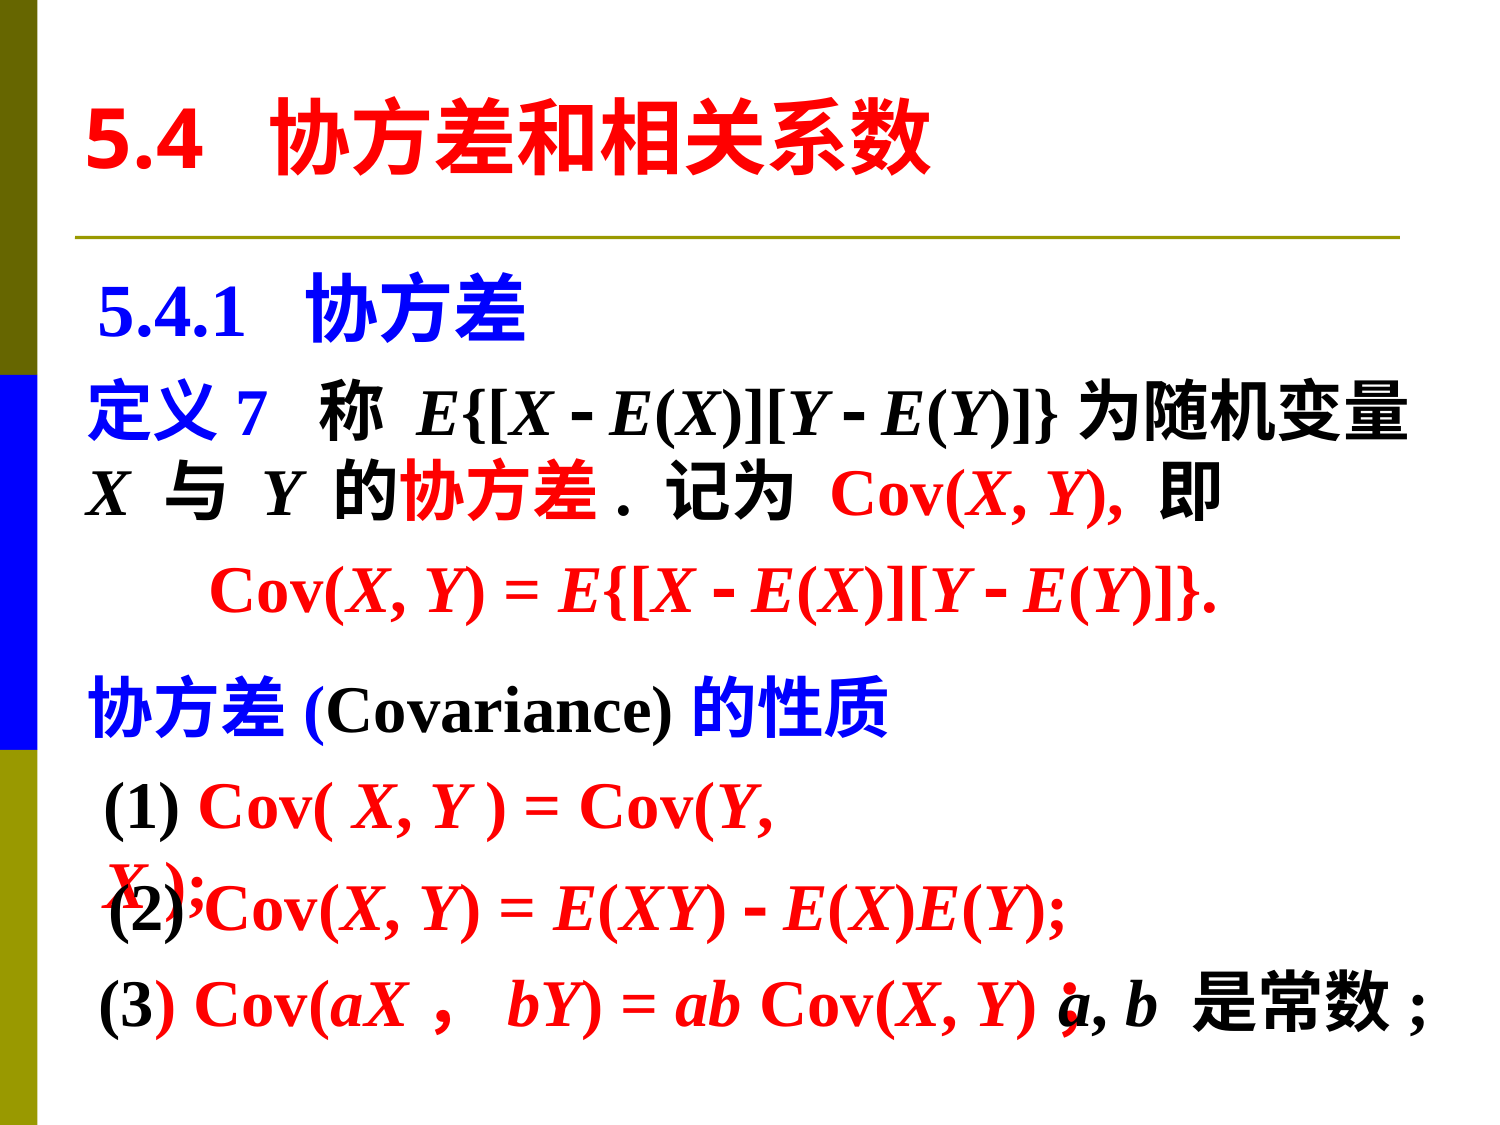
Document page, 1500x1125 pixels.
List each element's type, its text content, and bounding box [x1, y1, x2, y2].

text_box Cov(X, Y) = E{[X  E(X)][Y  E(Y)]}. [193, 537, 1234, 633]
text_box (3) Cov(aX，bY) = ab Cov(X, Y)； [83, 952, 1043, 1047]
text_box (2) Cov(X, Y) = E(XY)  E(X)E(Y); [93, 856, 1101, 952]
text_box a, b 是常数; [1043, 952, 1462, 1047]
text_box 定义7 称 E{[X  E(X)][Y  E(Y)]}为随机变量 X 与 Y 的协方差. 记为 Cov(X, Y), 即 [71, 361, 1440, 536]
text_box 协方差(Covariance)的性质 [72, 658, 911, 754]
text_box 5.4 协方差和相关系数 [70, 78, 948, 193]
text_box 5.4.1 协方差 [83, 254, 561, 360]
text_box (1) Cov( X, Y ) = Cov(Y, X ); [88, 754, 911, 930]
